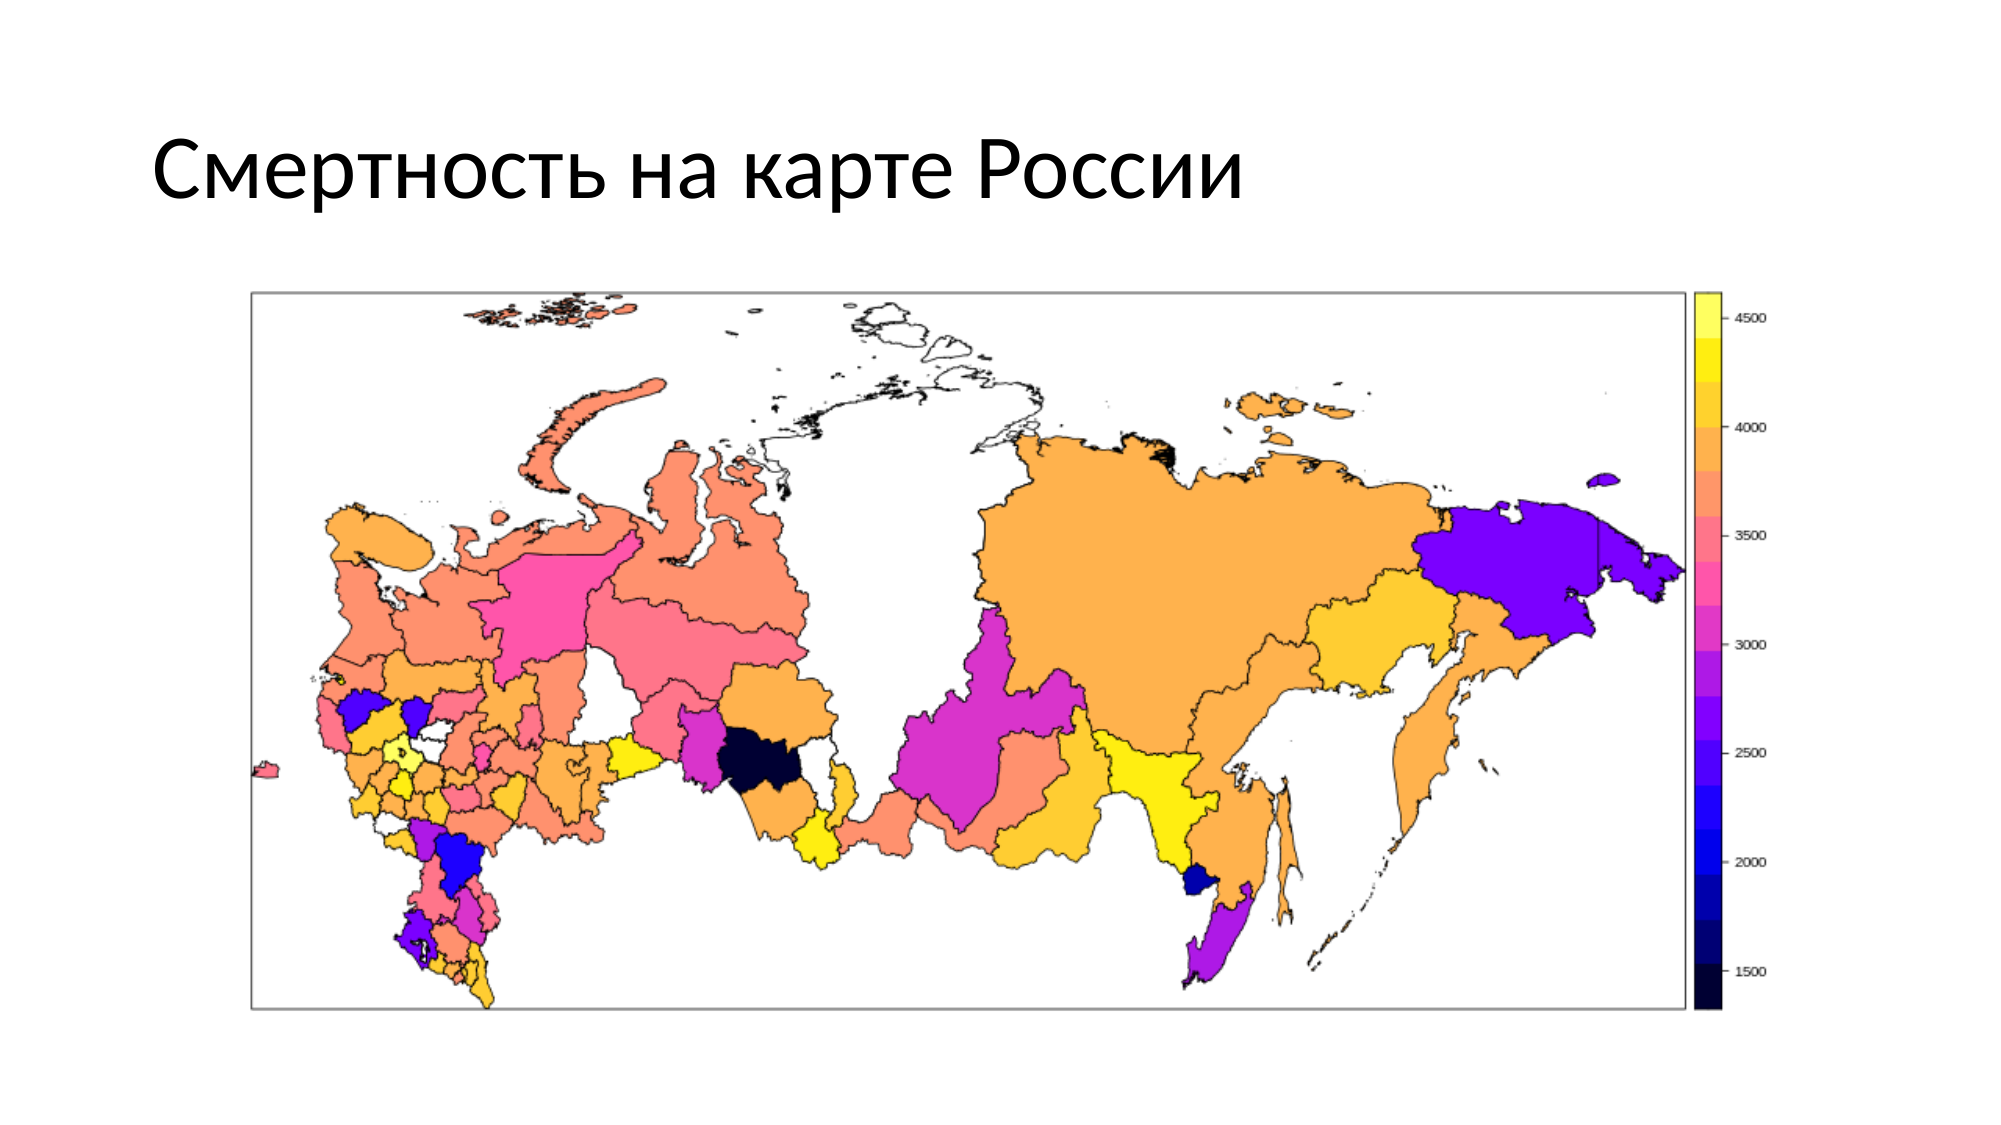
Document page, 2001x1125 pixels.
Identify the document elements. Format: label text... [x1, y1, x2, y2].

title Смертность на карте России [137, 59, 1863, 278]
picture [218, 265, 1782, 1048]
